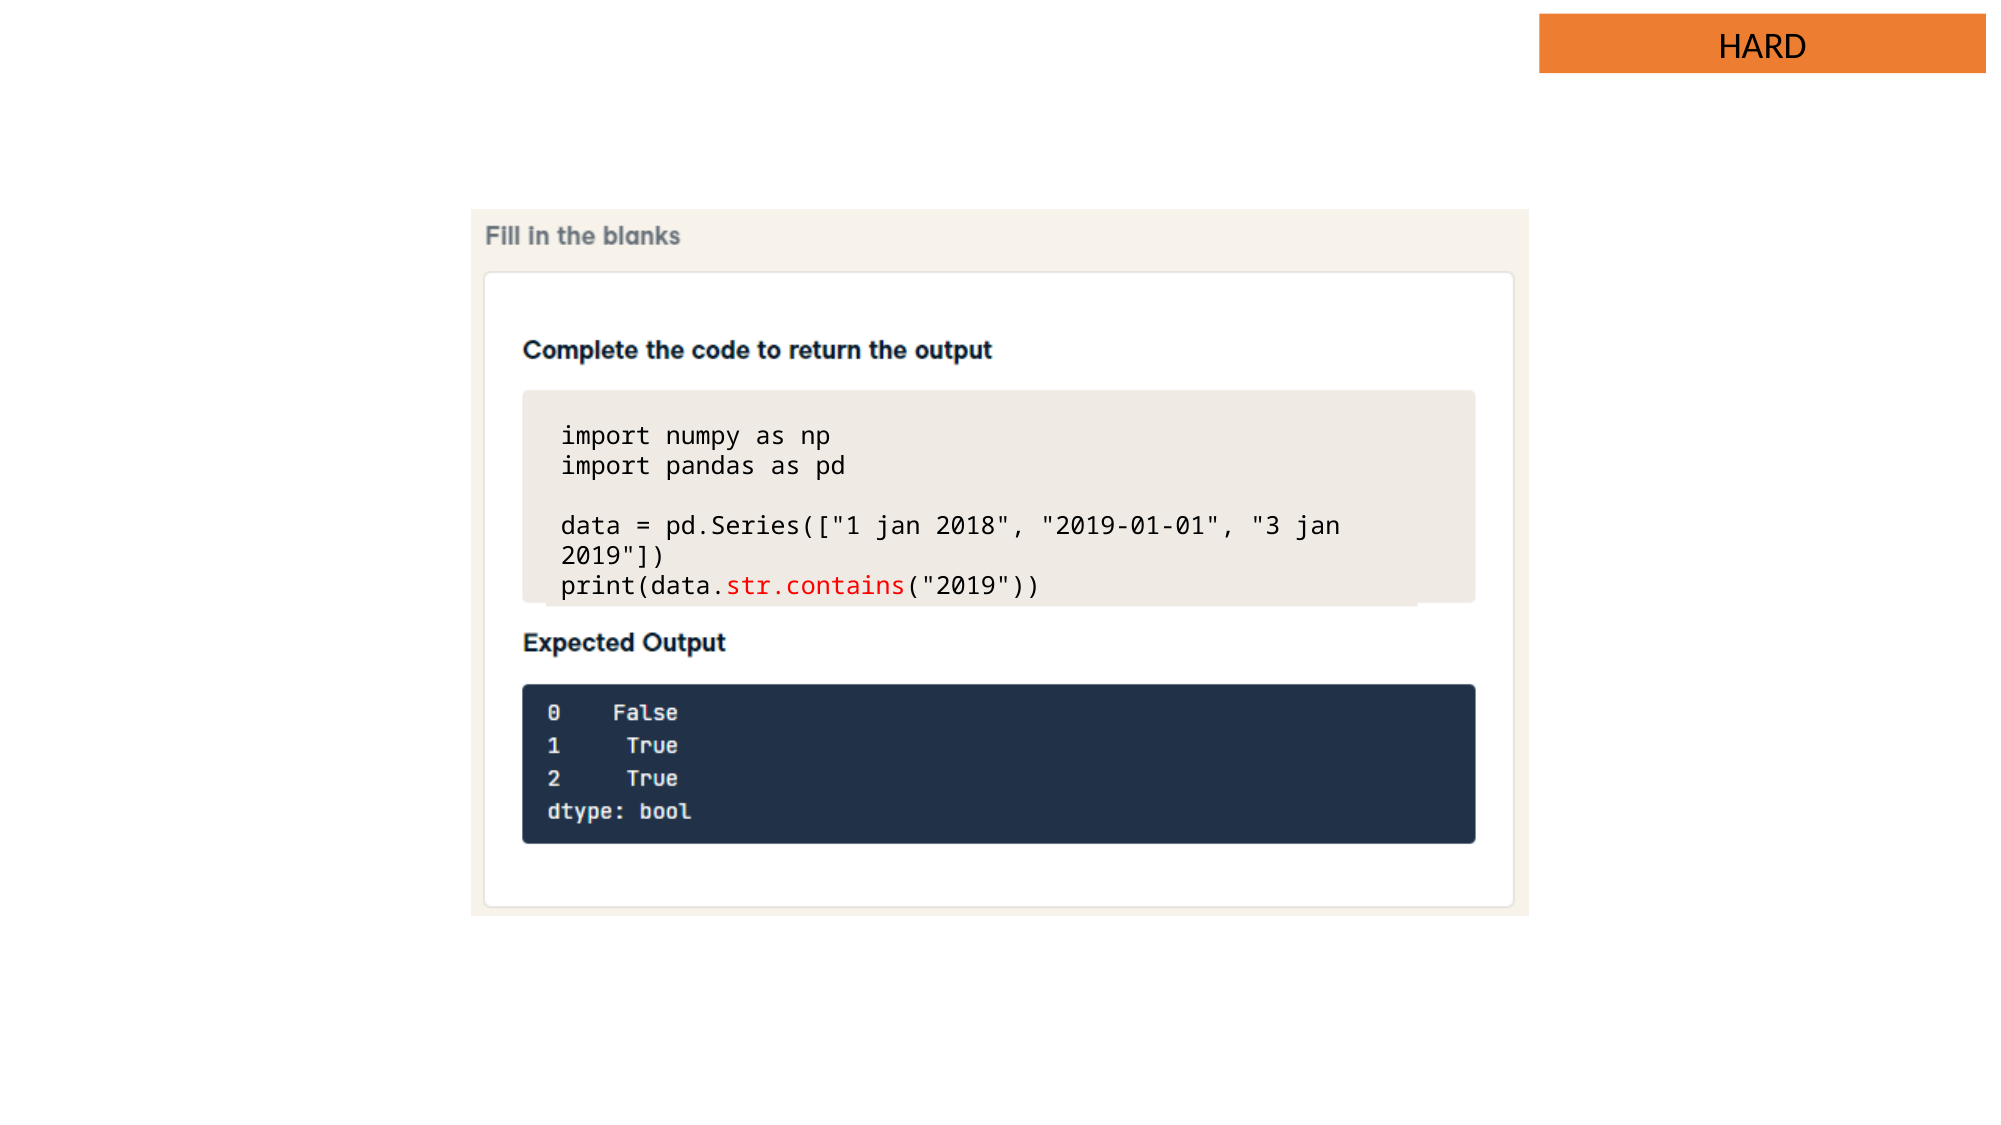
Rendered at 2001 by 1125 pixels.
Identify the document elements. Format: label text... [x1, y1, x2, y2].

text_box HARD [1539, 13, 1986, 74]
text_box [470, 209, 1529, 916]
